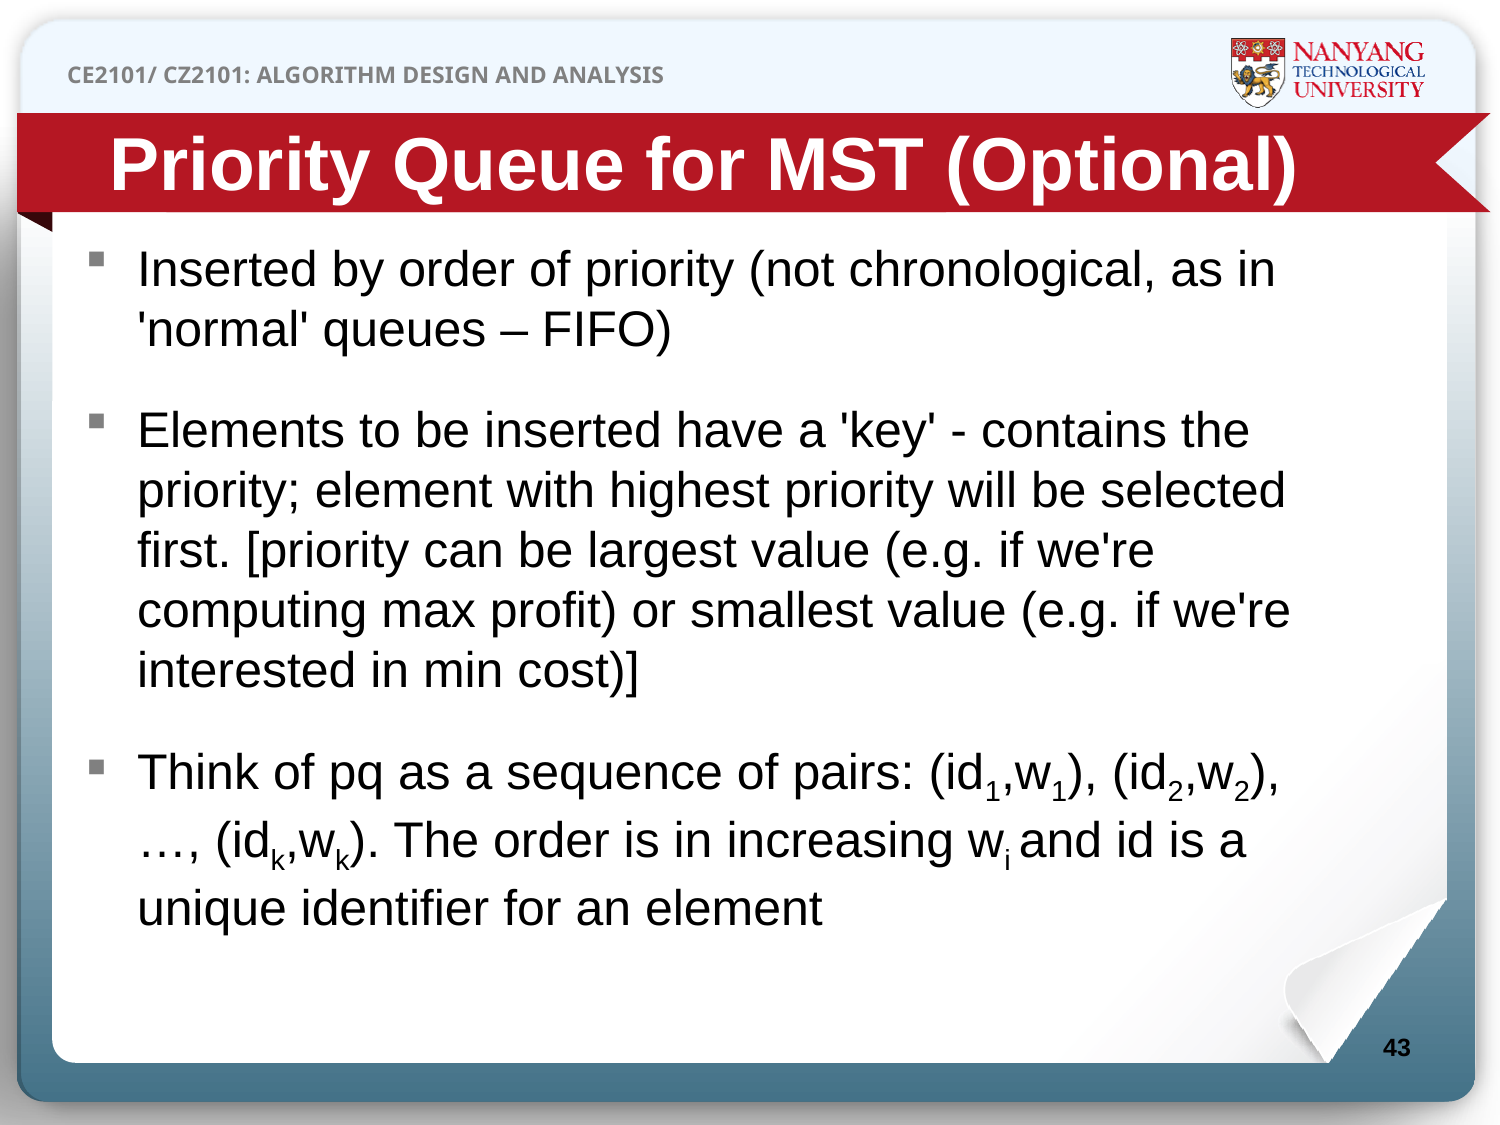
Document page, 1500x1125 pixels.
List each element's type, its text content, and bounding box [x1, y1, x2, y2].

list Inserted by order of priority (not chronological, as in 'normal' queues – FIFO) Elements to be inserted have a 'key' - contains the priority; element with highest priority will be selected first. [priority can be largest value (e.g. if we're computing max profit) or smallest value (e.g. if we're interested in min cost)] Think of pq as a sequence of pairs: (id1,w1), (id2,w2),…, (idk,wk). The order is in increasing wi and id is a unique identifier for an element [70, 228, 1355, 971]
picture [0, 0, 1500, 1125]
list Priority Queue for MST (Optional) [55, 119, 1355, 201]
